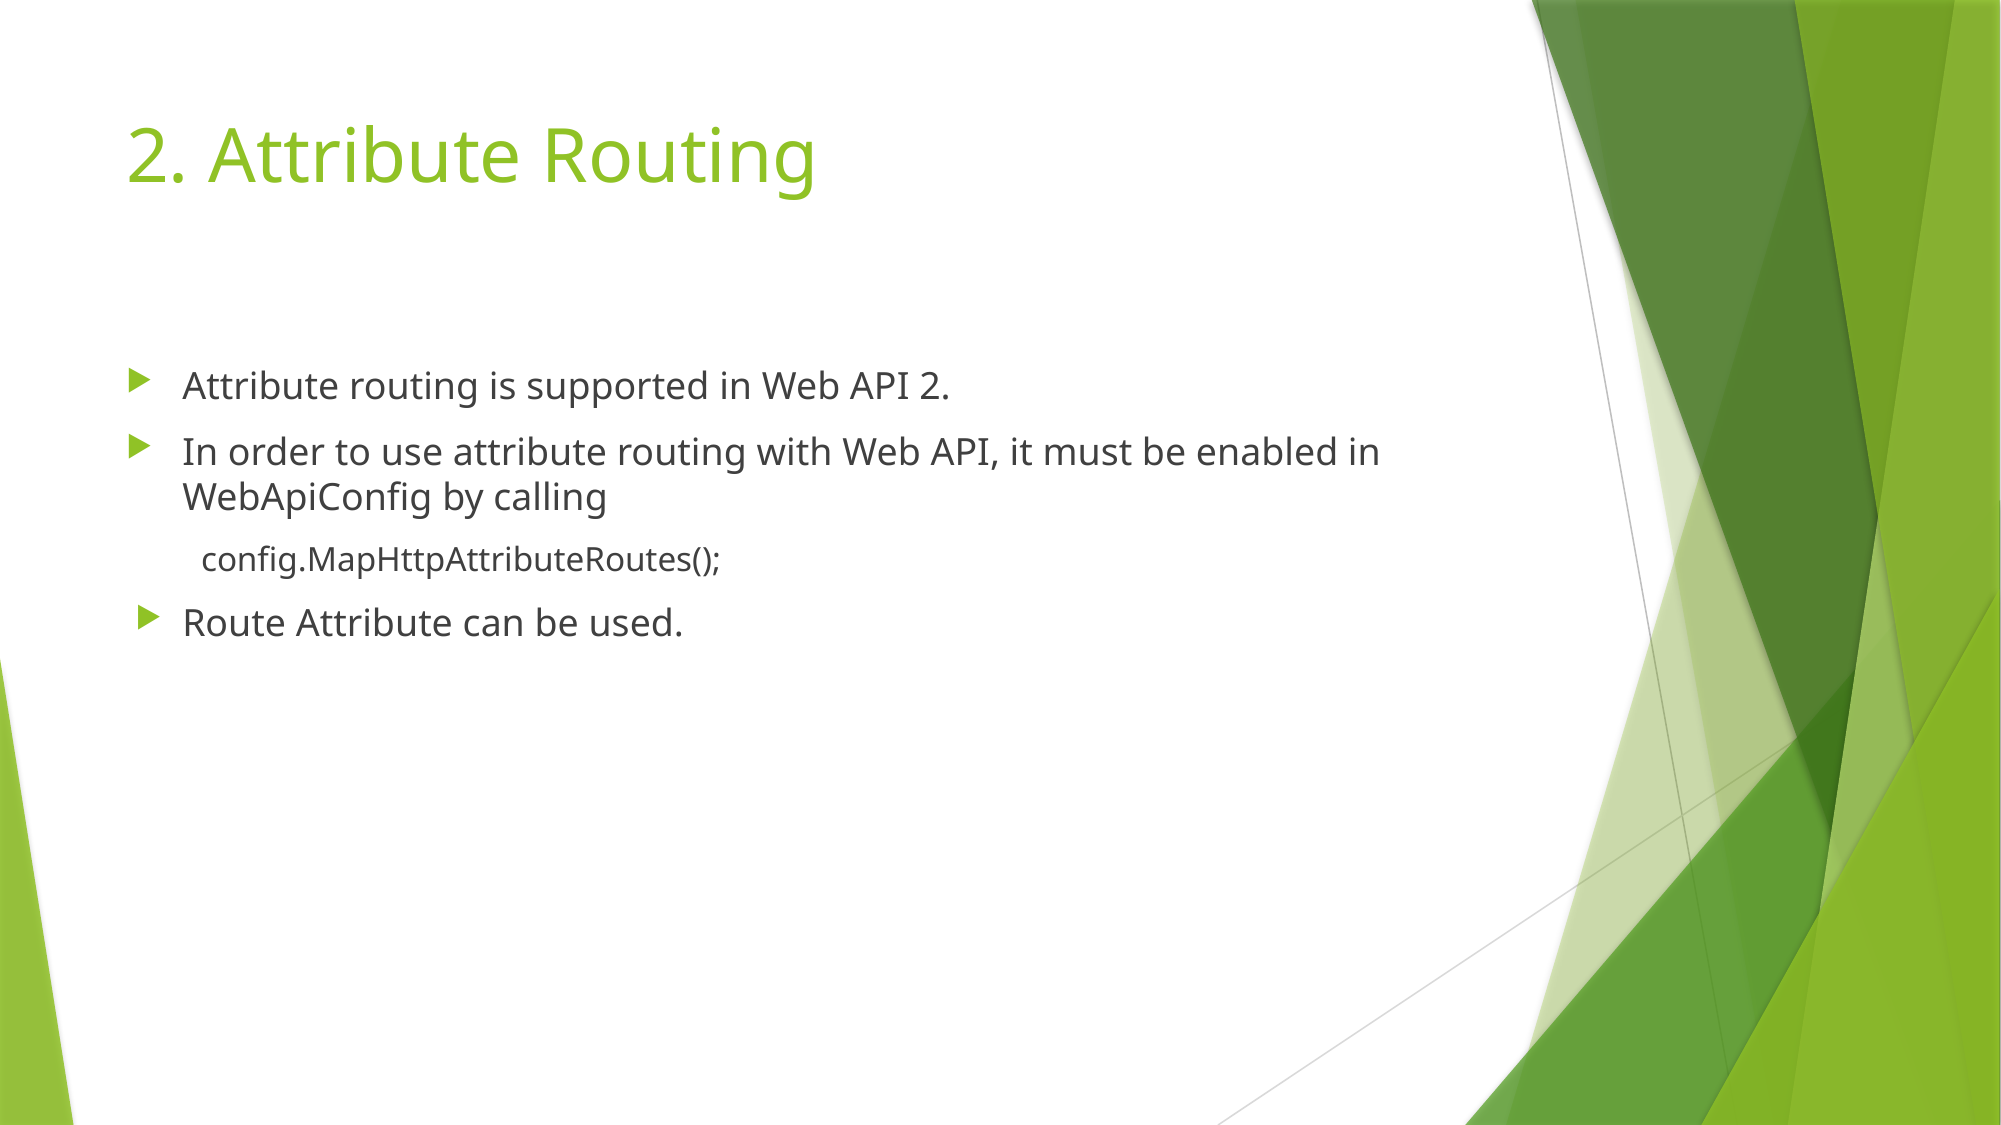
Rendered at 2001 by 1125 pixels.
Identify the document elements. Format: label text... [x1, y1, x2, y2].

list Attribute routing is supported in Web API 2. In order to use attribute routing with Web API, it must be enabled in WebApiConfig by calling config.MapHttpAttributeRoutes(); Route Attribute can be used. [111, 354, 1522, 992]
title 2. Attribute Routing [111, 99, 1522, 317]
